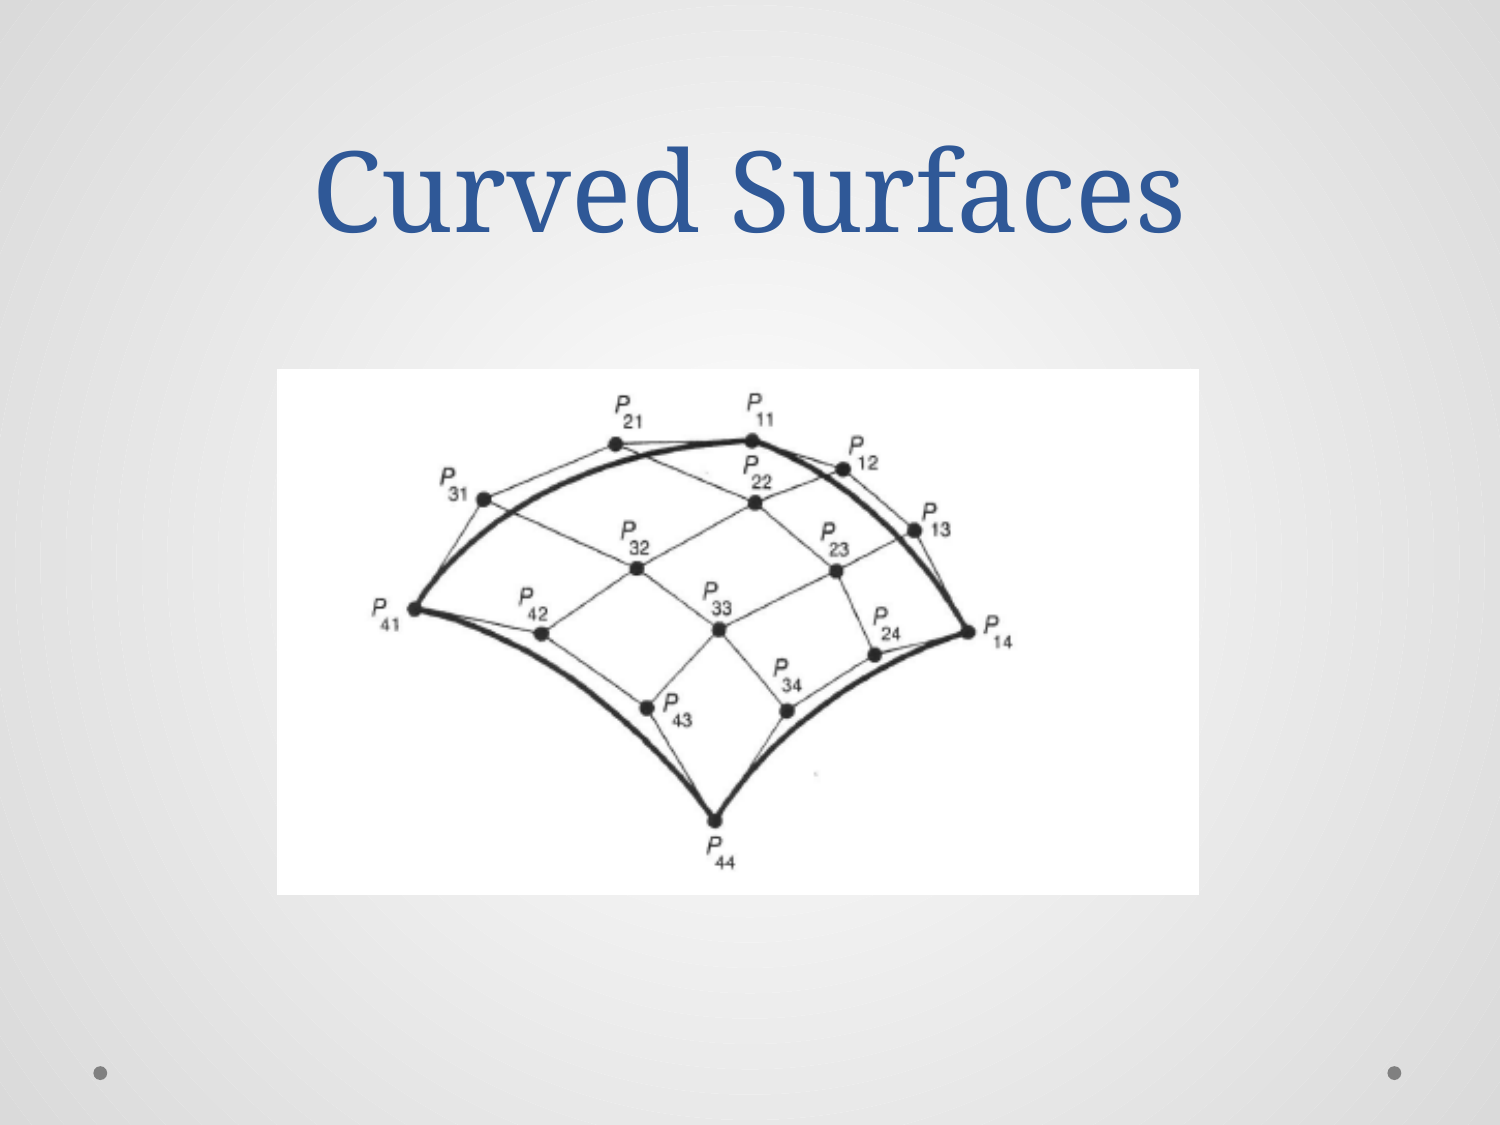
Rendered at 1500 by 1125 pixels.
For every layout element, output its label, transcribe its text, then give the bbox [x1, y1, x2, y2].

picture [277, 369, 1200, 895]
title Curved Surfaces [75, 0, 1425, 263]
